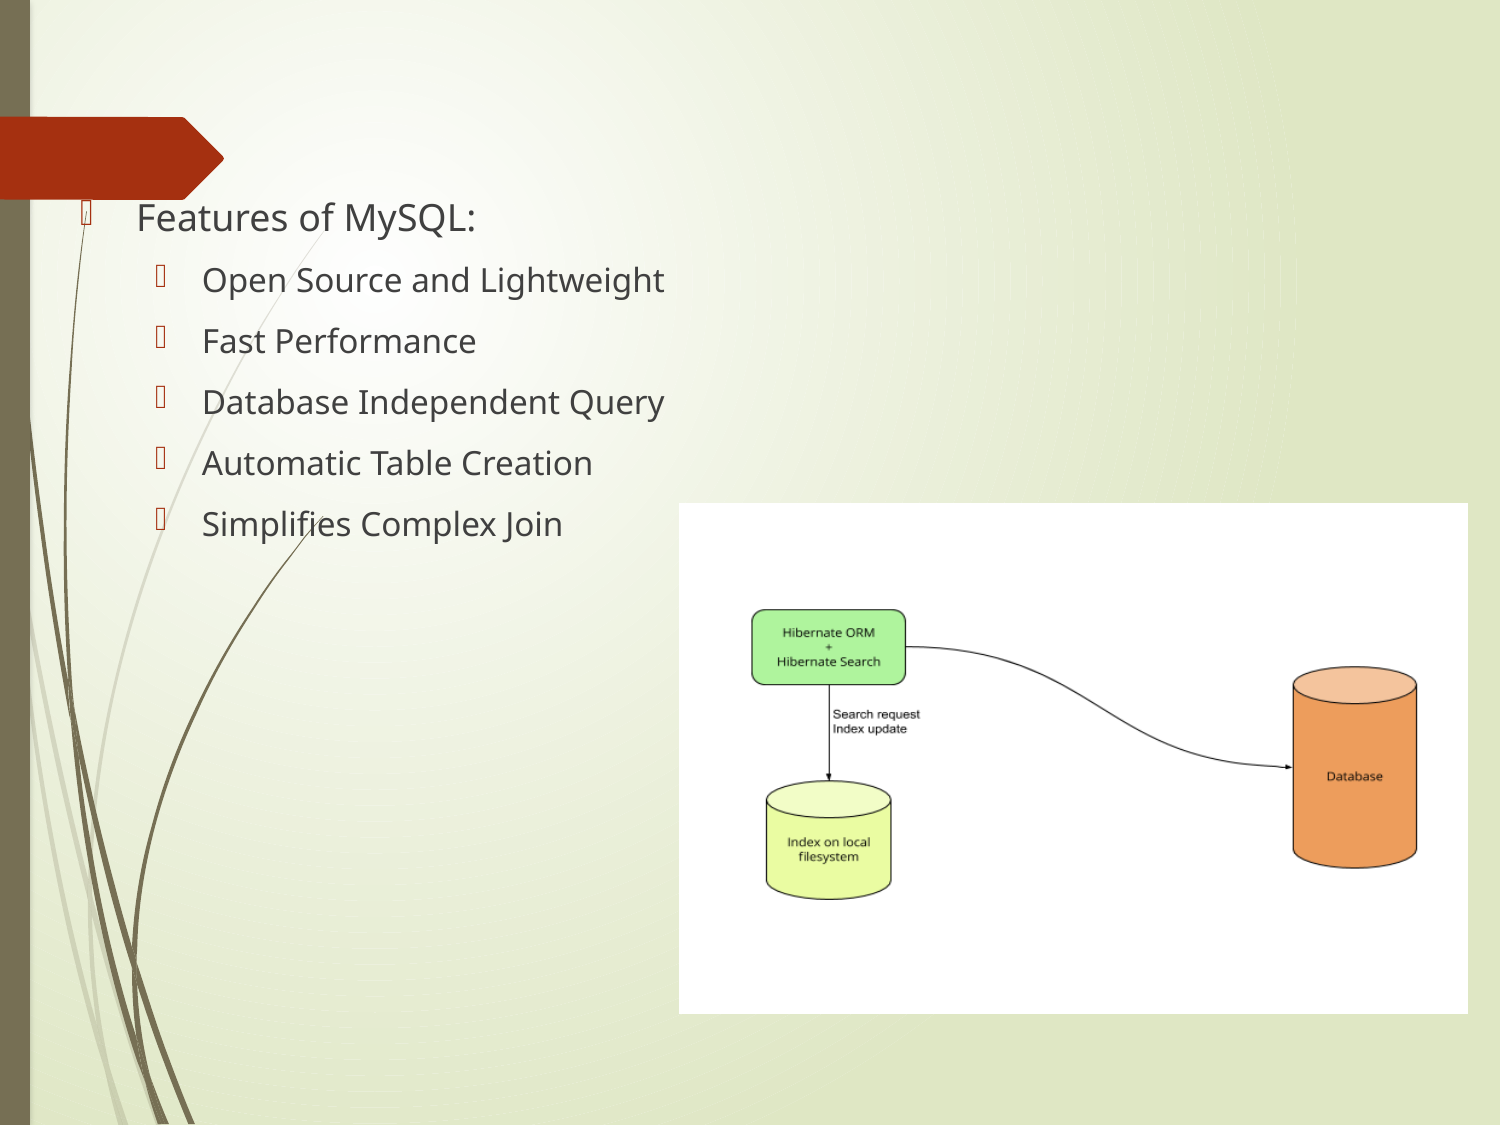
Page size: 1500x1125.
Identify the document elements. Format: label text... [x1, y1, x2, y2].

list Features of MySQL: Open Source and Lightweight Fast Performance Database Independent Query Automatic Table Creation Simplifies Complex Join [64, 54, 1415, 865]
picture [678, 503, 1468, 1014]
